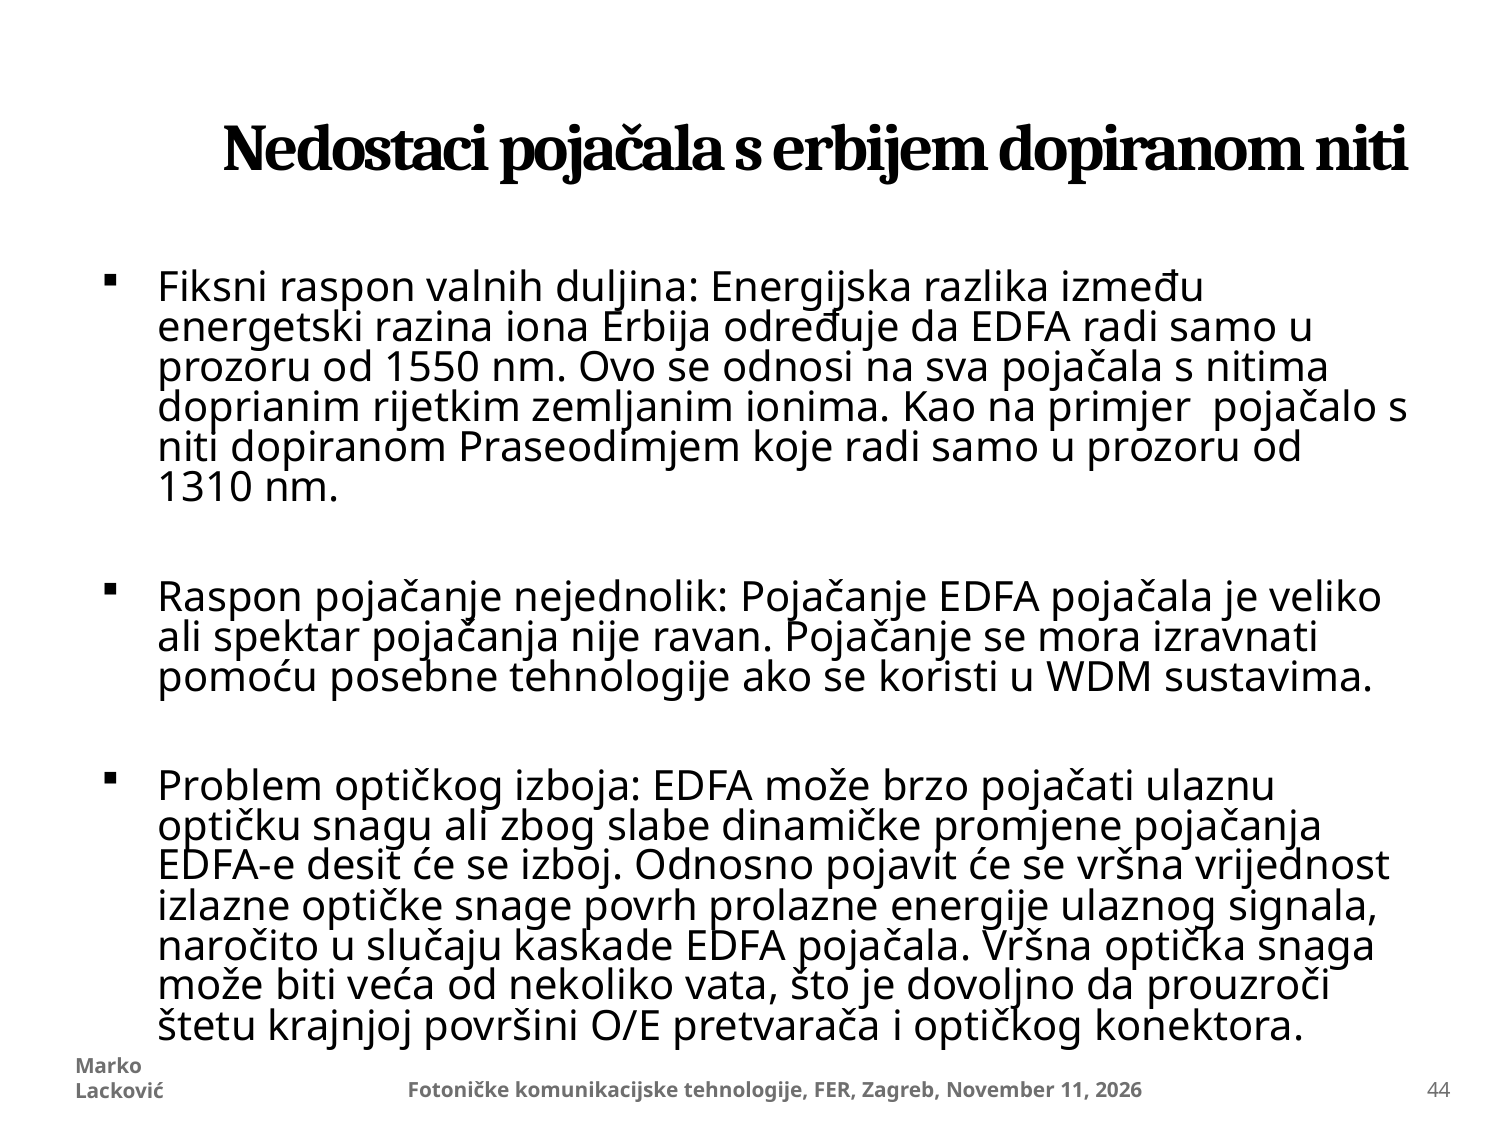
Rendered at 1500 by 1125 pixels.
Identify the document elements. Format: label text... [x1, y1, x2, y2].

title Nedostaci pojačala s erbijem dopiranom niti [75, 37, 1425, 250]
list Fiksni raspon valnih duljina: Energijska razlika između energetski razina iona Erbija određuje da EDFA radi samo u prozoru od 1550 nm. Ovo se odnosi na sva pojačala s nitima doprianim rijetkim zemljanim ionima. Kao na primjer pojačalo s niti dopiranom Praseodimjem koje radi samo u prozoru od 1310 nm. Raspon pojačanje nejednolik: Pojačanje EDFA pojačala je veliko ali spektar pojačanja nije ravan. Pojačanje se mora izravnati pomoću posebne tehnologije ako se koristi u WDM sustavima. Problem optičkog izboja: EDFA može brzo pojačati ulaznu optičku snagu ali zbog slabe dinamičke promjene pojačanja EDFA-e desit će se izboj. Odnosno pojavit će se vršna vrijednost izlazne optičke snage povrh prolazne energije ulaznog signala, naročito u slučaju kaskade EDFA pojačala. Vršna optička snaga može biti veća od nekoliko vata, što je dovoljno da prouzroči štetu krajnjoj površini O/E pretvarača i optičkog konektora. [74, 262, 1426, 1013]
